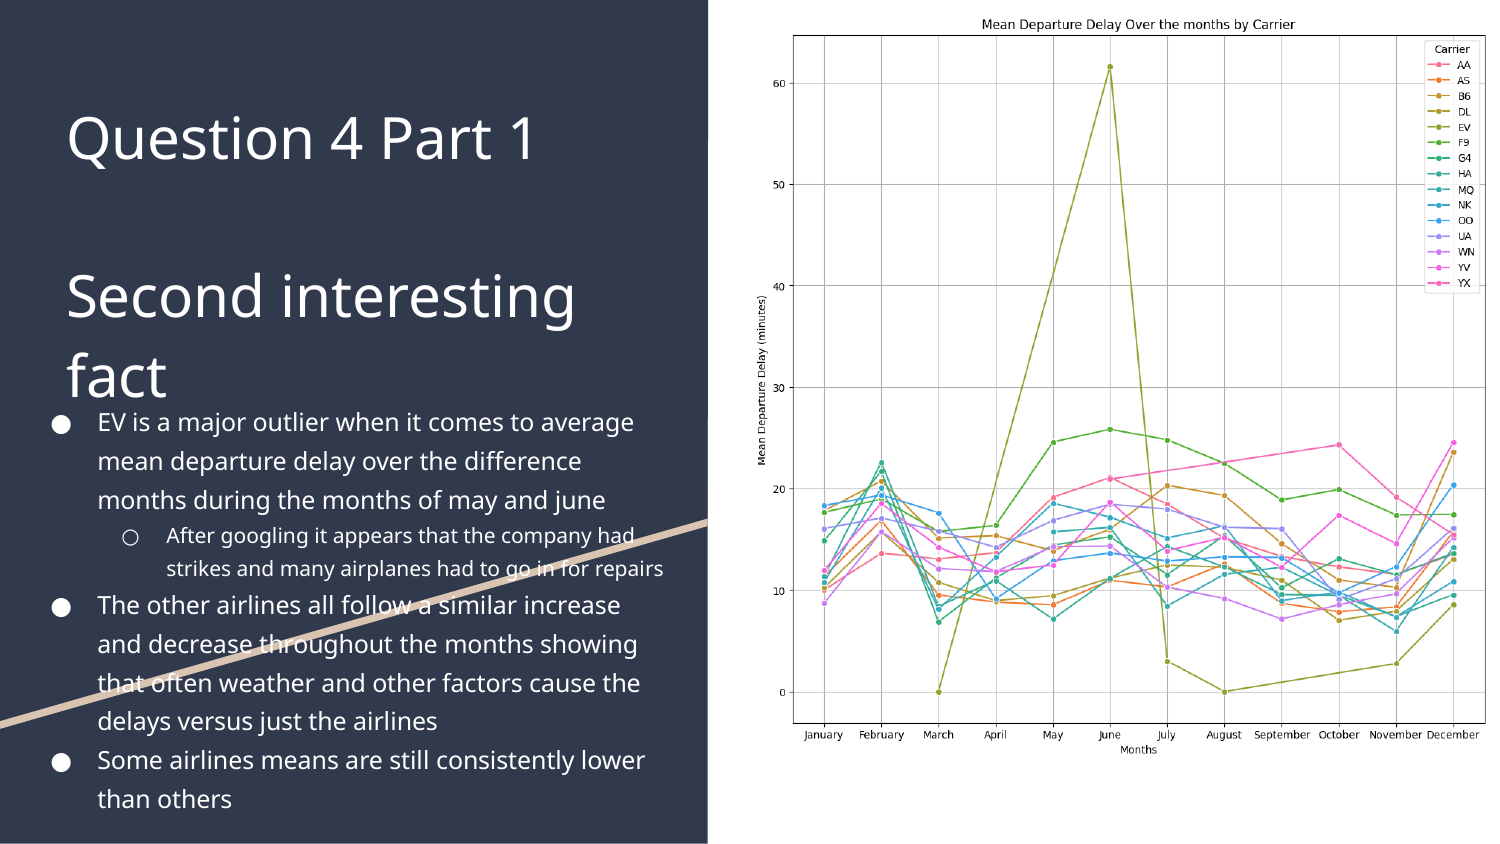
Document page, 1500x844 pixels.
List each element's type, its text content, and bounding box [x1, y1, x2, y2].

picture [749, 11, 1491, 763]
list EV is a major outlier when it comes to average mean departure delay over the difference months during the months of may and june After googling it appears that the company had strikes and many airplanes had to go in for repairs The other airlines all follow a similar increase and decrease throughout the months showing that often weather and other factors cause the delays versus just the airlines Some airlines means are still consistently lower than others [13, 385, 680, 844]
title Question 4 Part 1 Second interesting fact [51, 82, 660, 385]
